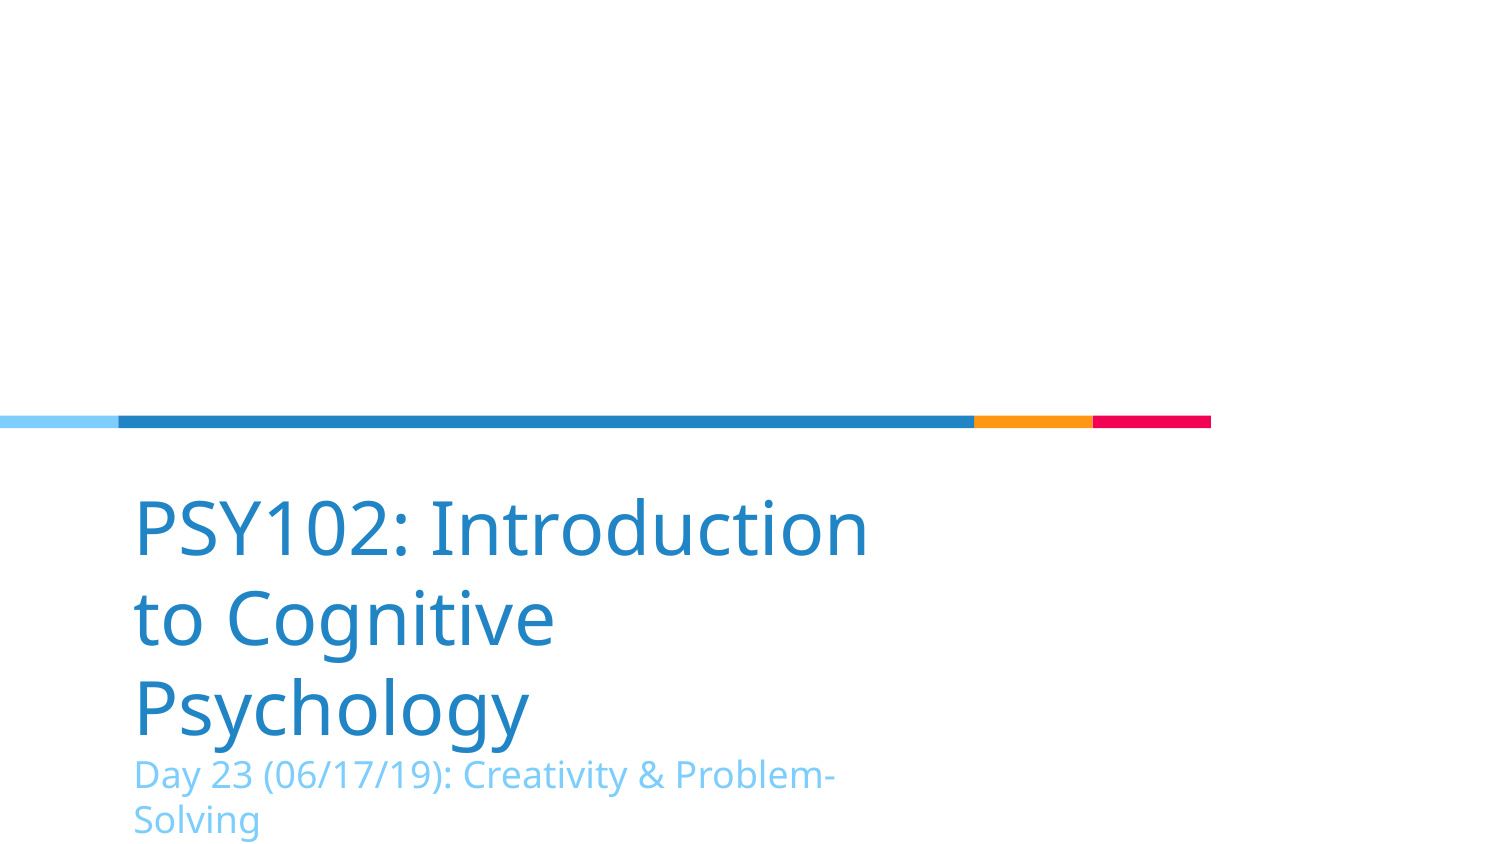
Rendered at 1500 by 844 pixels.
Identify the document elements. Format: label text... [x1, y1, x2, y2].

title PSY102: Introduction to Cognitive Psychology Day 23 (06/17/19): Creativity & Problem-Solving [118, 465, 975, 656]
